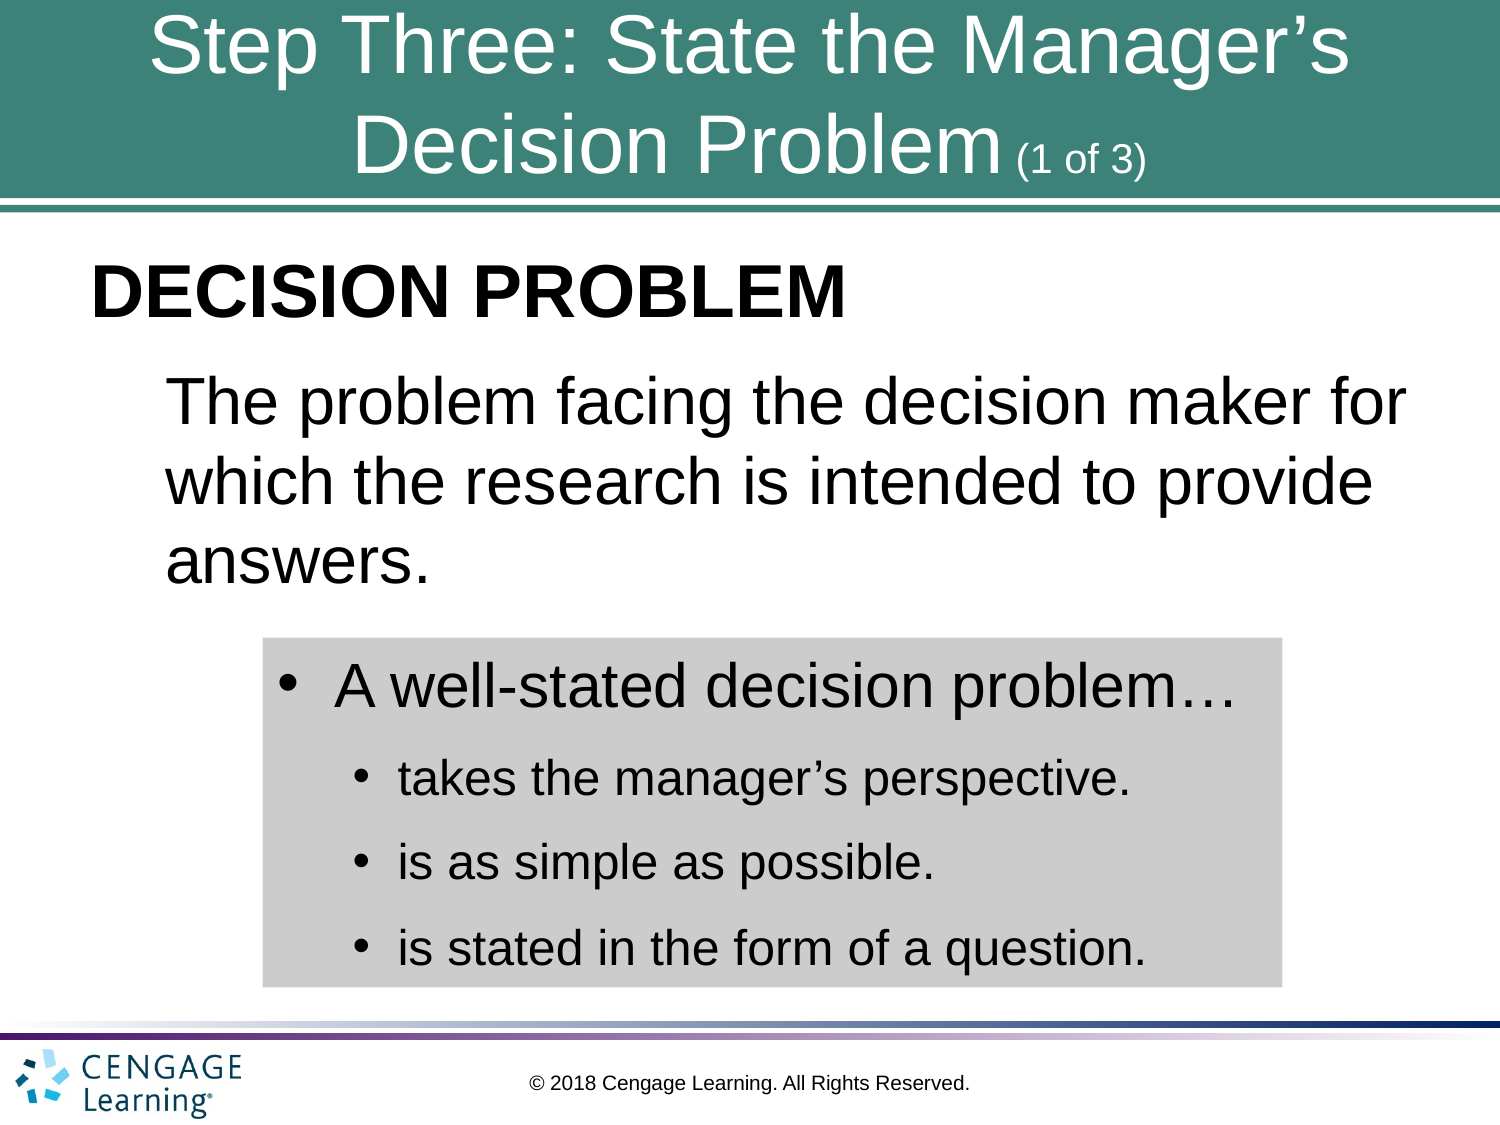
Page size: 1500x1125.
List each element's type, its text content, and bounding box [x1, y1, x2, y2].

title Step Three: State the Manager’s Decision Problem (1 of 3) [37, 0, 1463, 181]
list DECISION PROBLEM The problem facing the decision maker for which the research is intended to provide answers. [74, 234, 1426, 613]
list A well-stated decision problem… takes the manager’s perspective. is as simple as possible. is stated in the form of a question. [262, 637, 1283, 988]
picture [15, 1049, 241, 1119]
